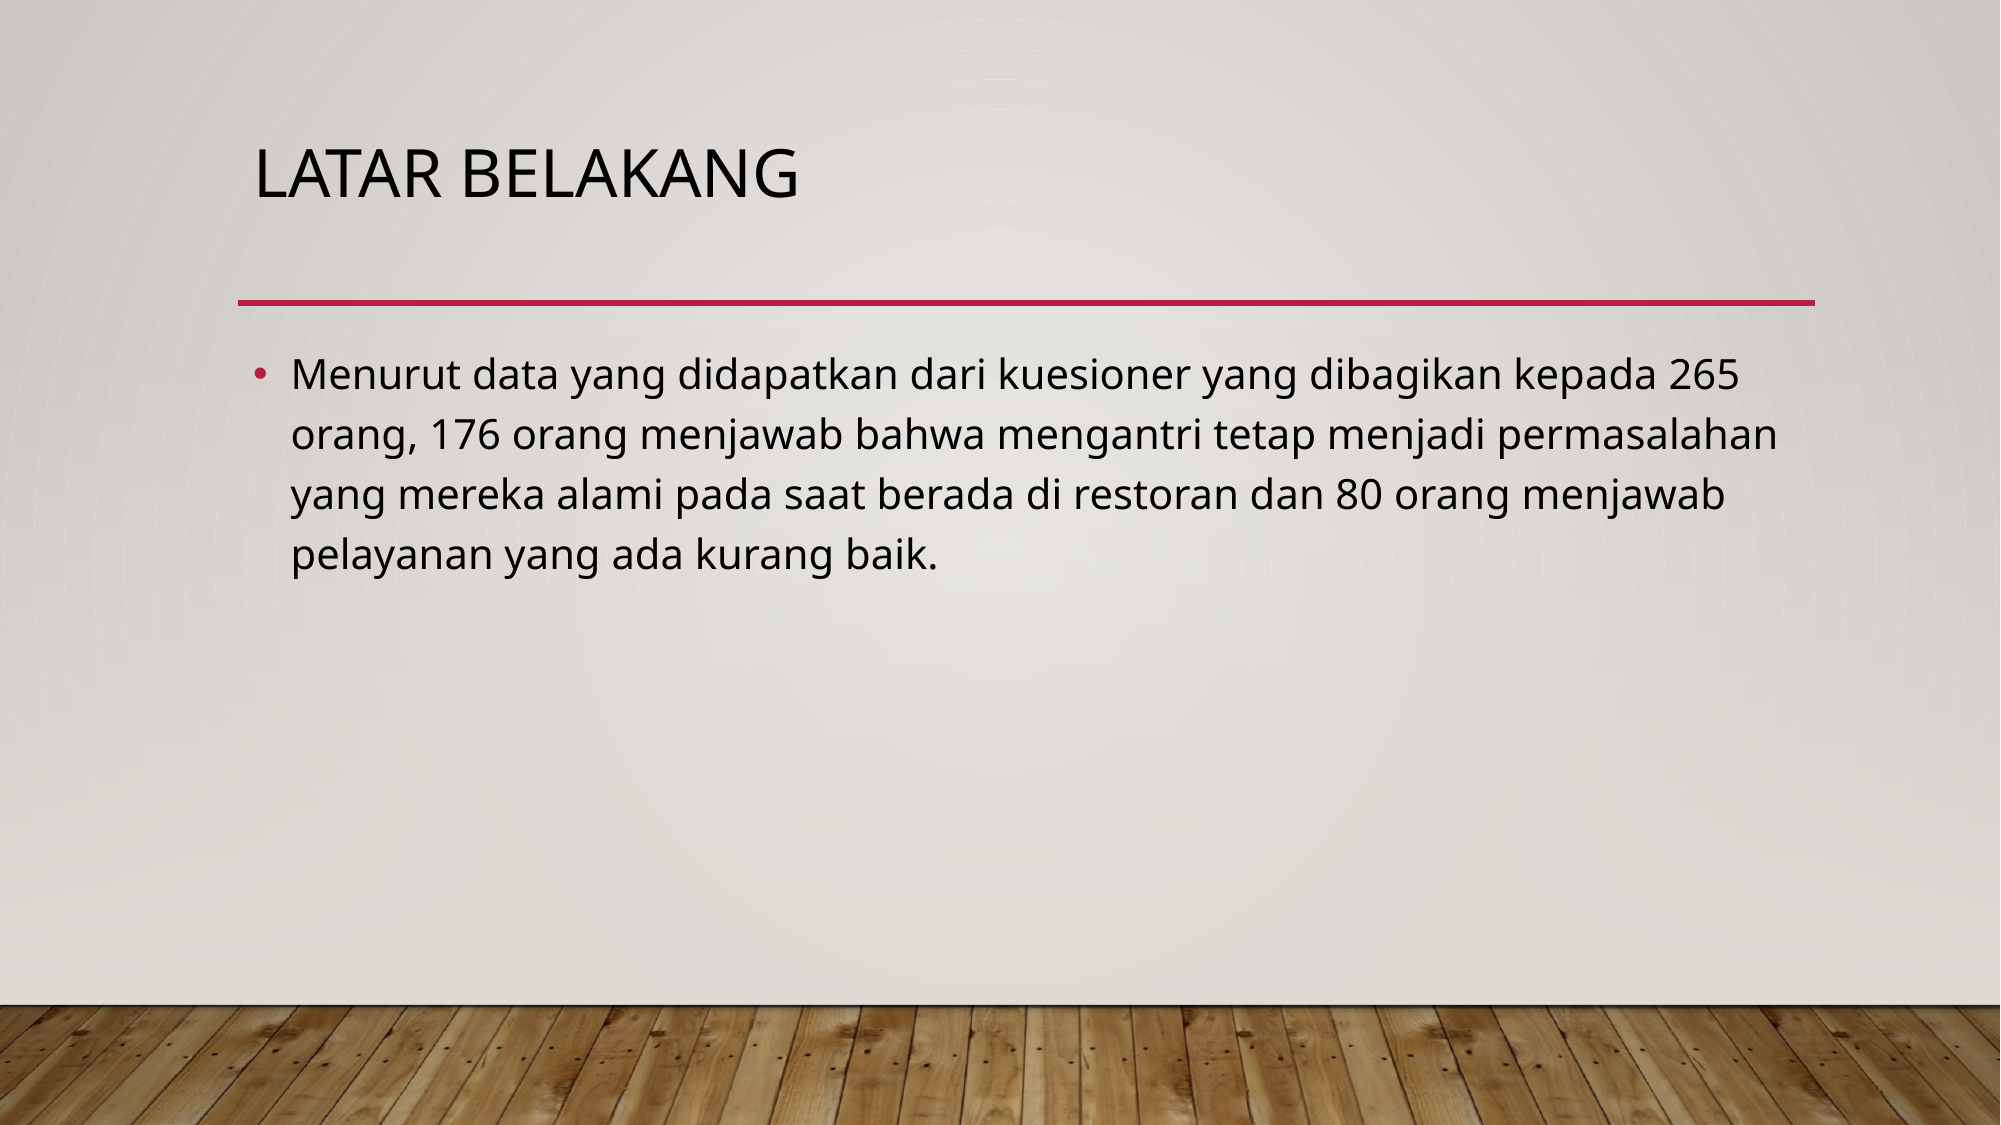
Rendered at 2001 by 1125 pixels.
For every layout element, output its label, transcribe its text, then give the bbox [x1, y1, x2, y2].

title Latar Belakang [238, 131, 1814, 305]
picture [0, 1005, 2000, 1125]
list Menurut data yang didapatkan dari kuesioner yang dibagikan kepada 265 orang, 176 orang menjawab bahwa mengantri tetap menjadi permasalahan yang mereka alami pada saat berada di restoran dan 80 orang menjawab pelayanan yang ada kurang baik. [238, 330, 1814, 897]
